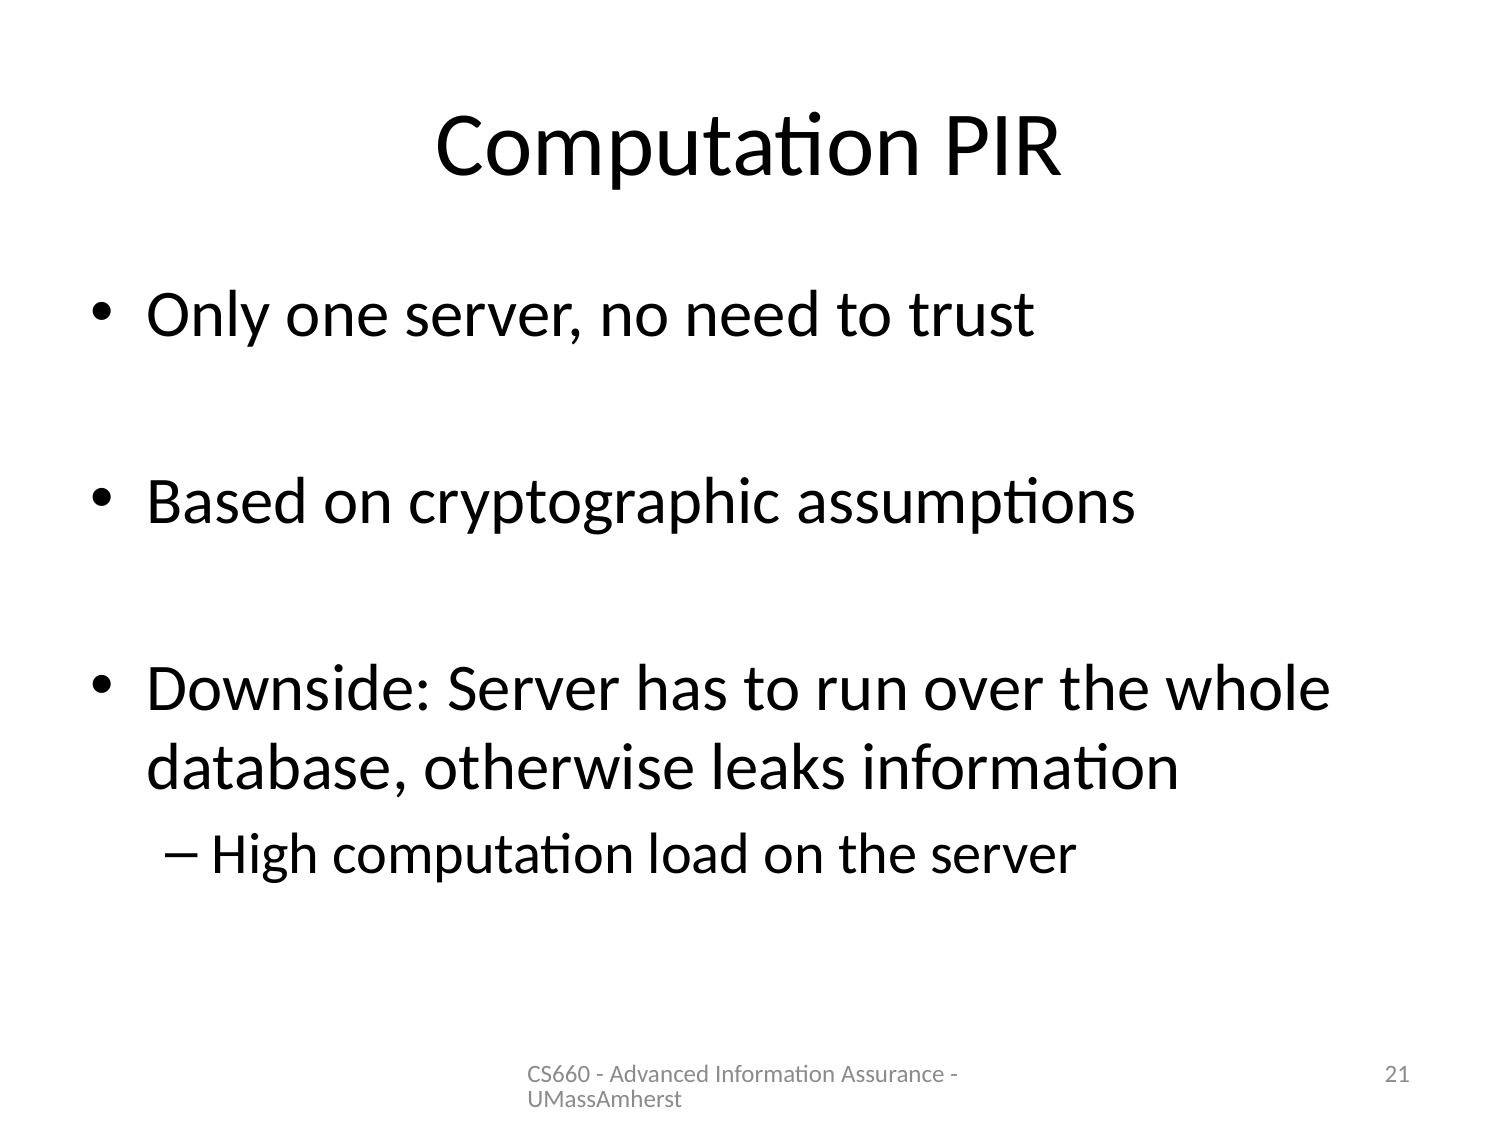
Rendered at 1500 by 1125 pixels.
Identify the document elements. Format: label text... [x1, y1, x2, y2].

list Only one server, no need to trust Based on cryptographic assumptions Downside: Server has to run over the whole database, otherwise leaks information High computation load on the server [75, 262, 1425, 1005]
slide_number 21 [1074, 1042, 1425, 1103]
title Computation PIR [75, 45, 1425, 233]
footer CS660 - Advanced Information Assurance - UMassAmherst [512, 1042, 988, 1103]
